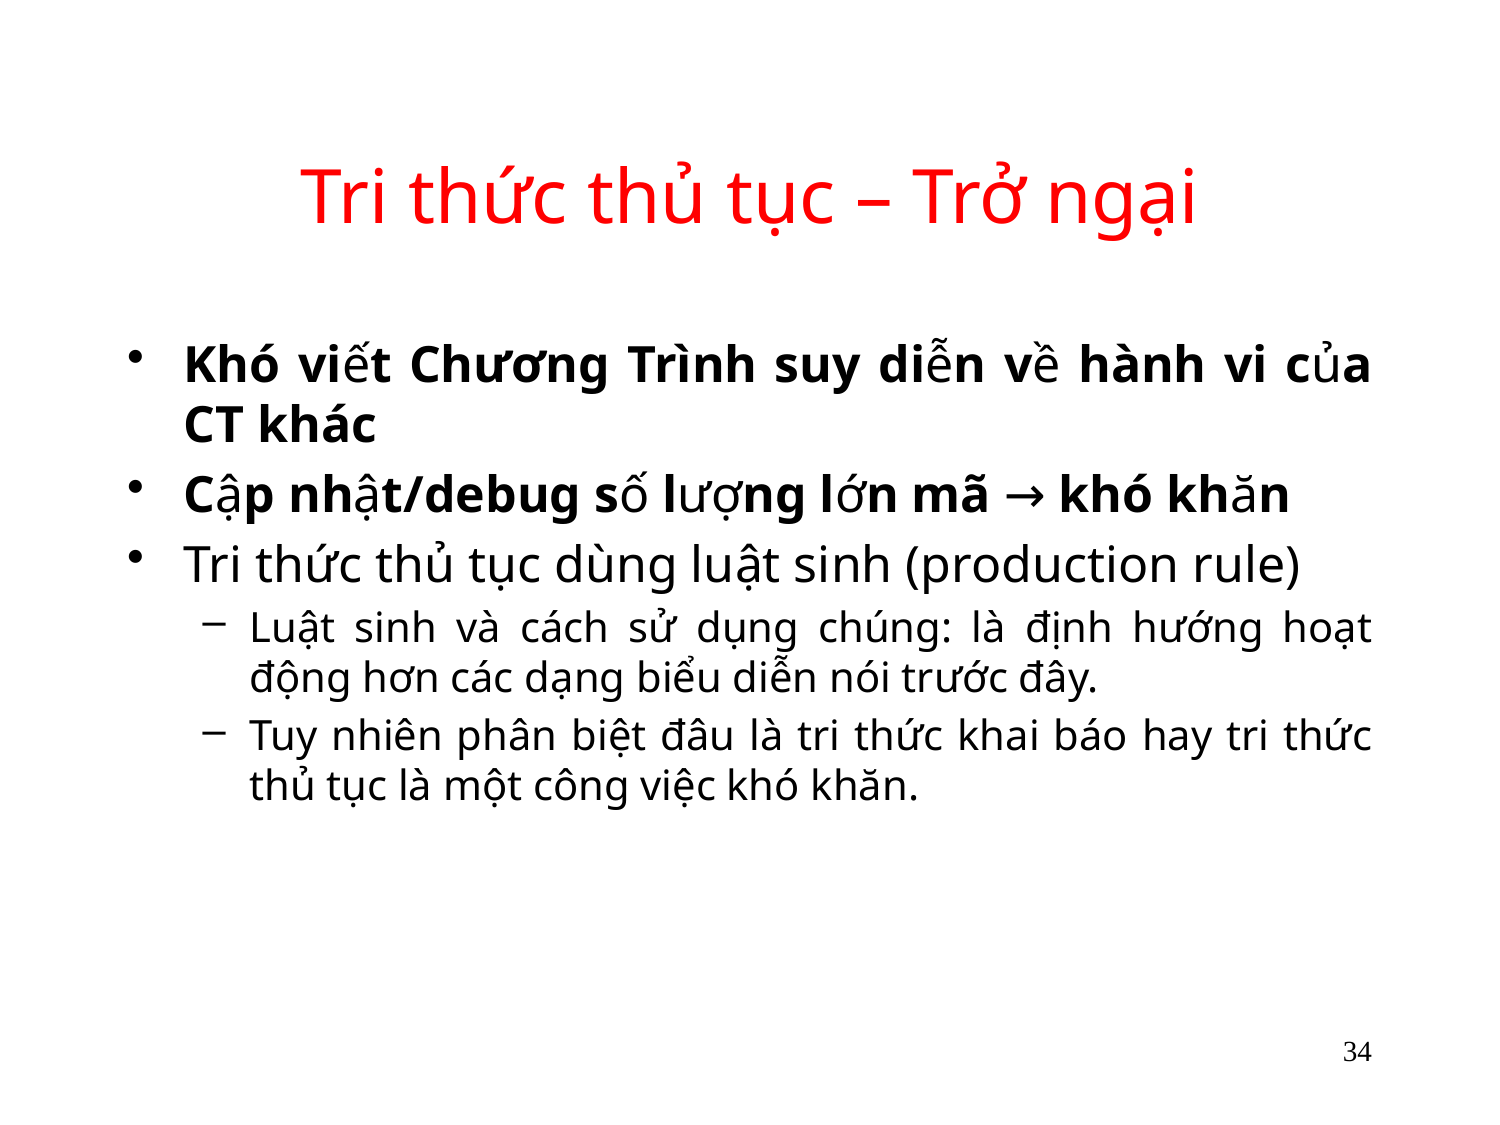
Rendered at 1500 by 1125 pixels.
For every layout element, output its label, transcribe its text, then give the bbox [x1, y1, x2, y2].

list Khó viết Chương Trình suy diễn về hành vi của CT khác Cập nhật/debug số lượng lớn mã → khó khăn Tri thức thủ tục dùng luật sinh (production rule) Luật sinh và cách sử dụng chúng: là định hướng hoạt động hơn các dạng biểu diễn nói trước đây. Tuy nhiên phân biệt đâu là tri thức khai báo hay tri thức thủ tục là một công việc khó khăn. [112, 324, 1388, 1000]
title Tri thức thủ tục – Trở ngại [112, 99, 1388, 288]
slide_number 34 [1074, 1025, 1388, 1100]
